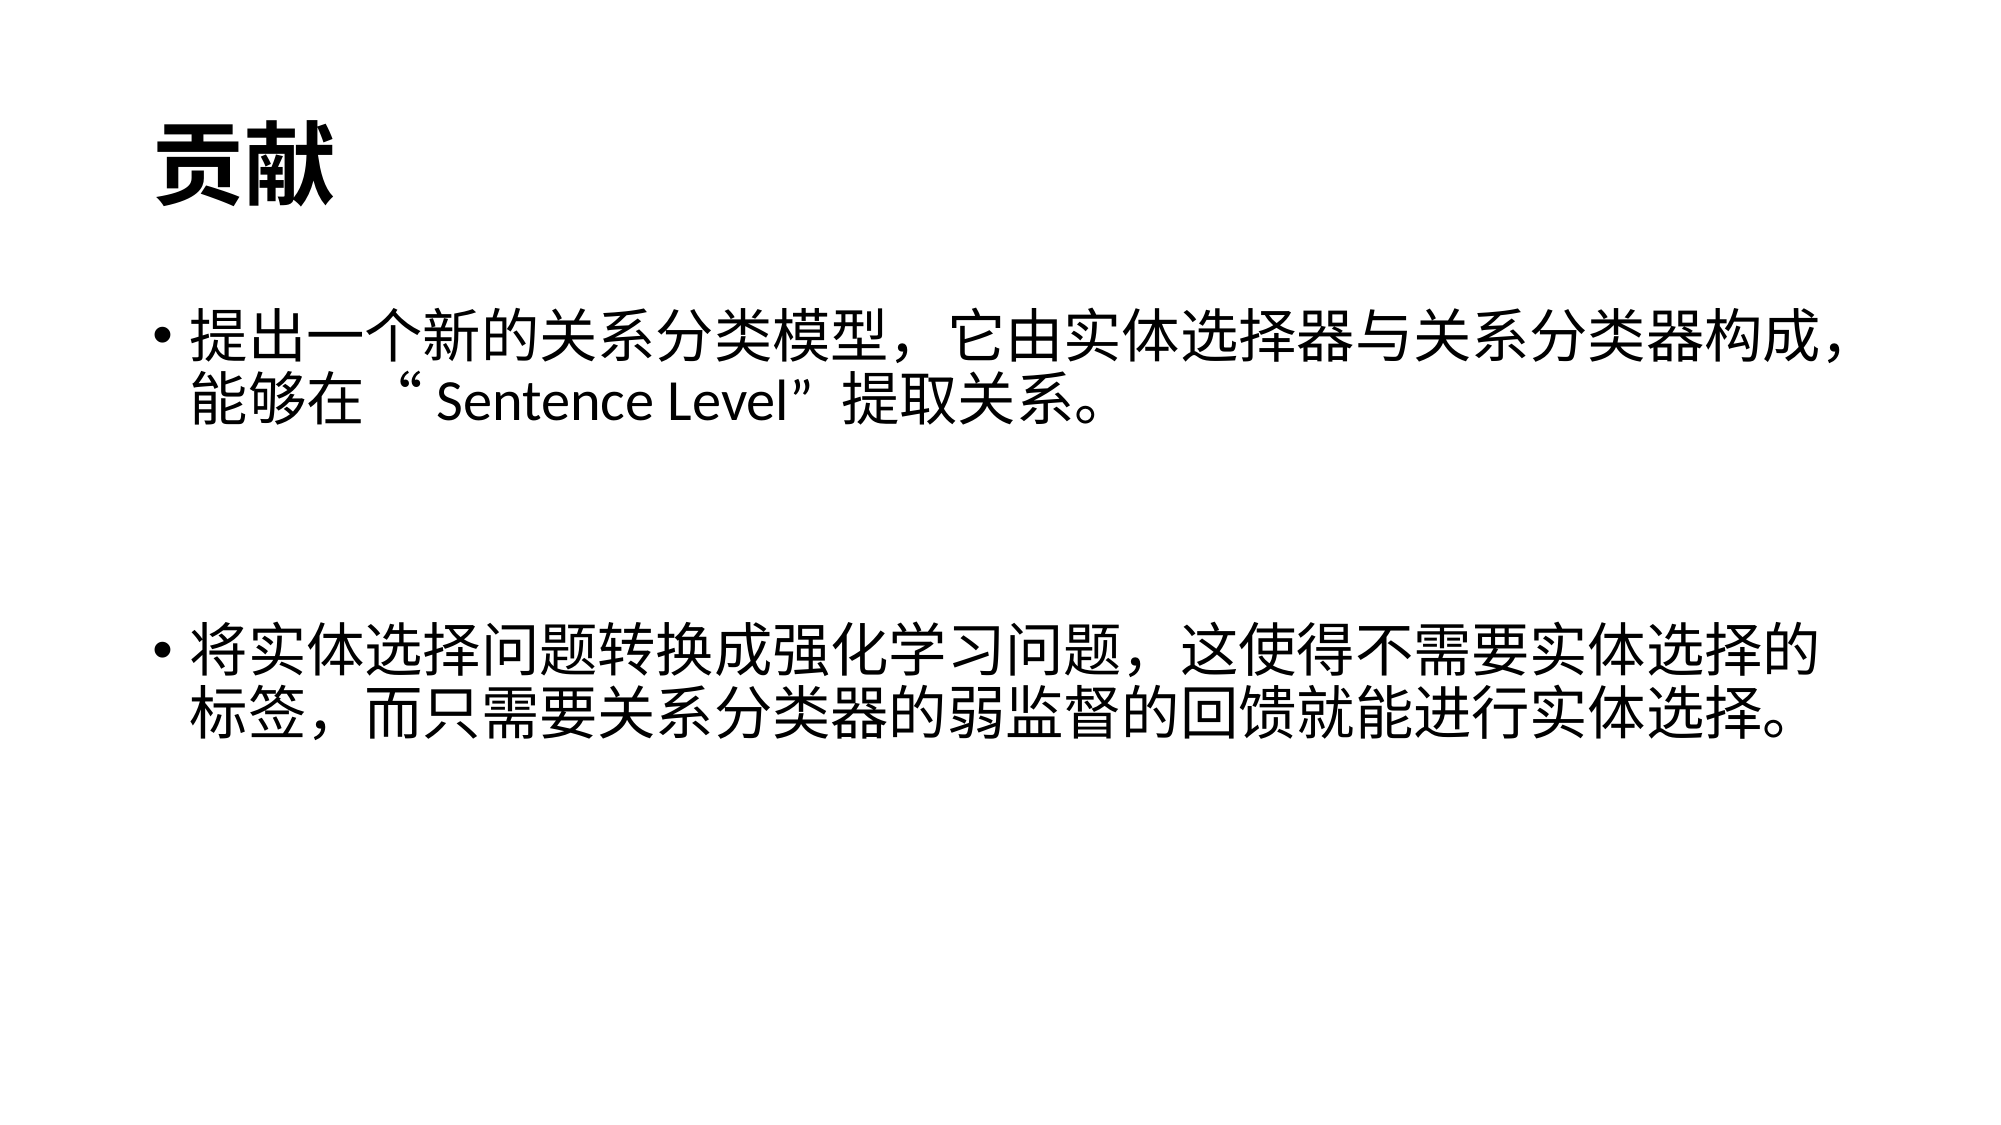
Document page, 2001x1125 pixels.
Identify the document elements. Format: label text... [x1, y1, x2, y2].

title 贡献 [137, 59, 1863, 278]
list 提出一个新的关系分类模型，它由实体选择器与关系分类器构成，能够在“Sentence Level” 提取关系。 将实体选择问题转换成强化学习问题，这使得不需要实体选择的标签，而只需要关系分类器的弱监督的回馈就能进行实体选择。 [137, 299, 1863, 1014]
